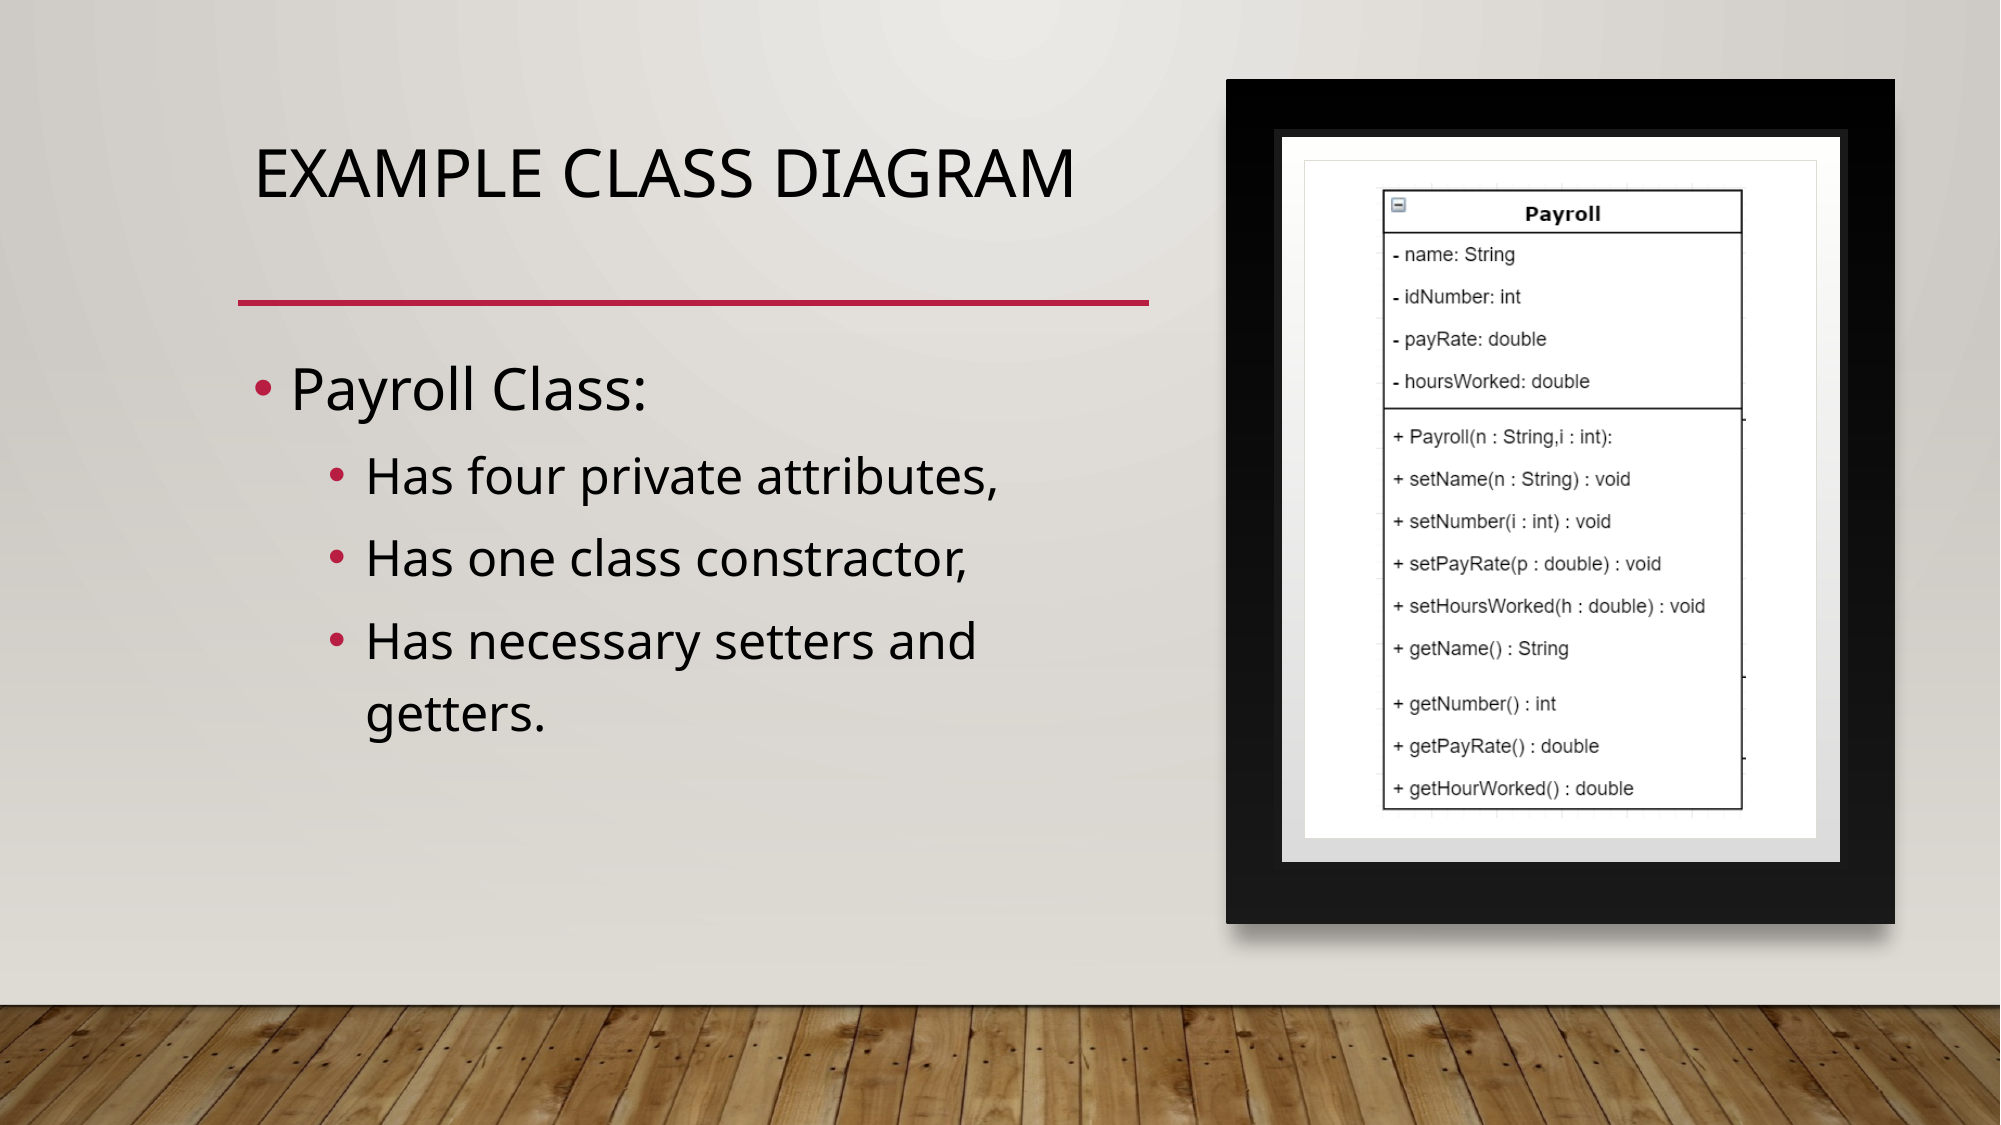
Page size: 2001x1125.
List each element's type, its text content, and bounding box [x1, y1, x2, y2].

list Payroll Class: Has four private attributes, Has one class constractor, Has necessary setters and getters. [238, 330, 1149, 897]
text_box [0, 0, 2000, 330]
picture [1375, 182, 1746, 818]
picture [0, 1006, 2000, 1125]
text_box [1226, 78, 1896, 924]
title Example class dıagram [238, 131, 1149, 302]
text_box [0, 330, 2000, 1004]
